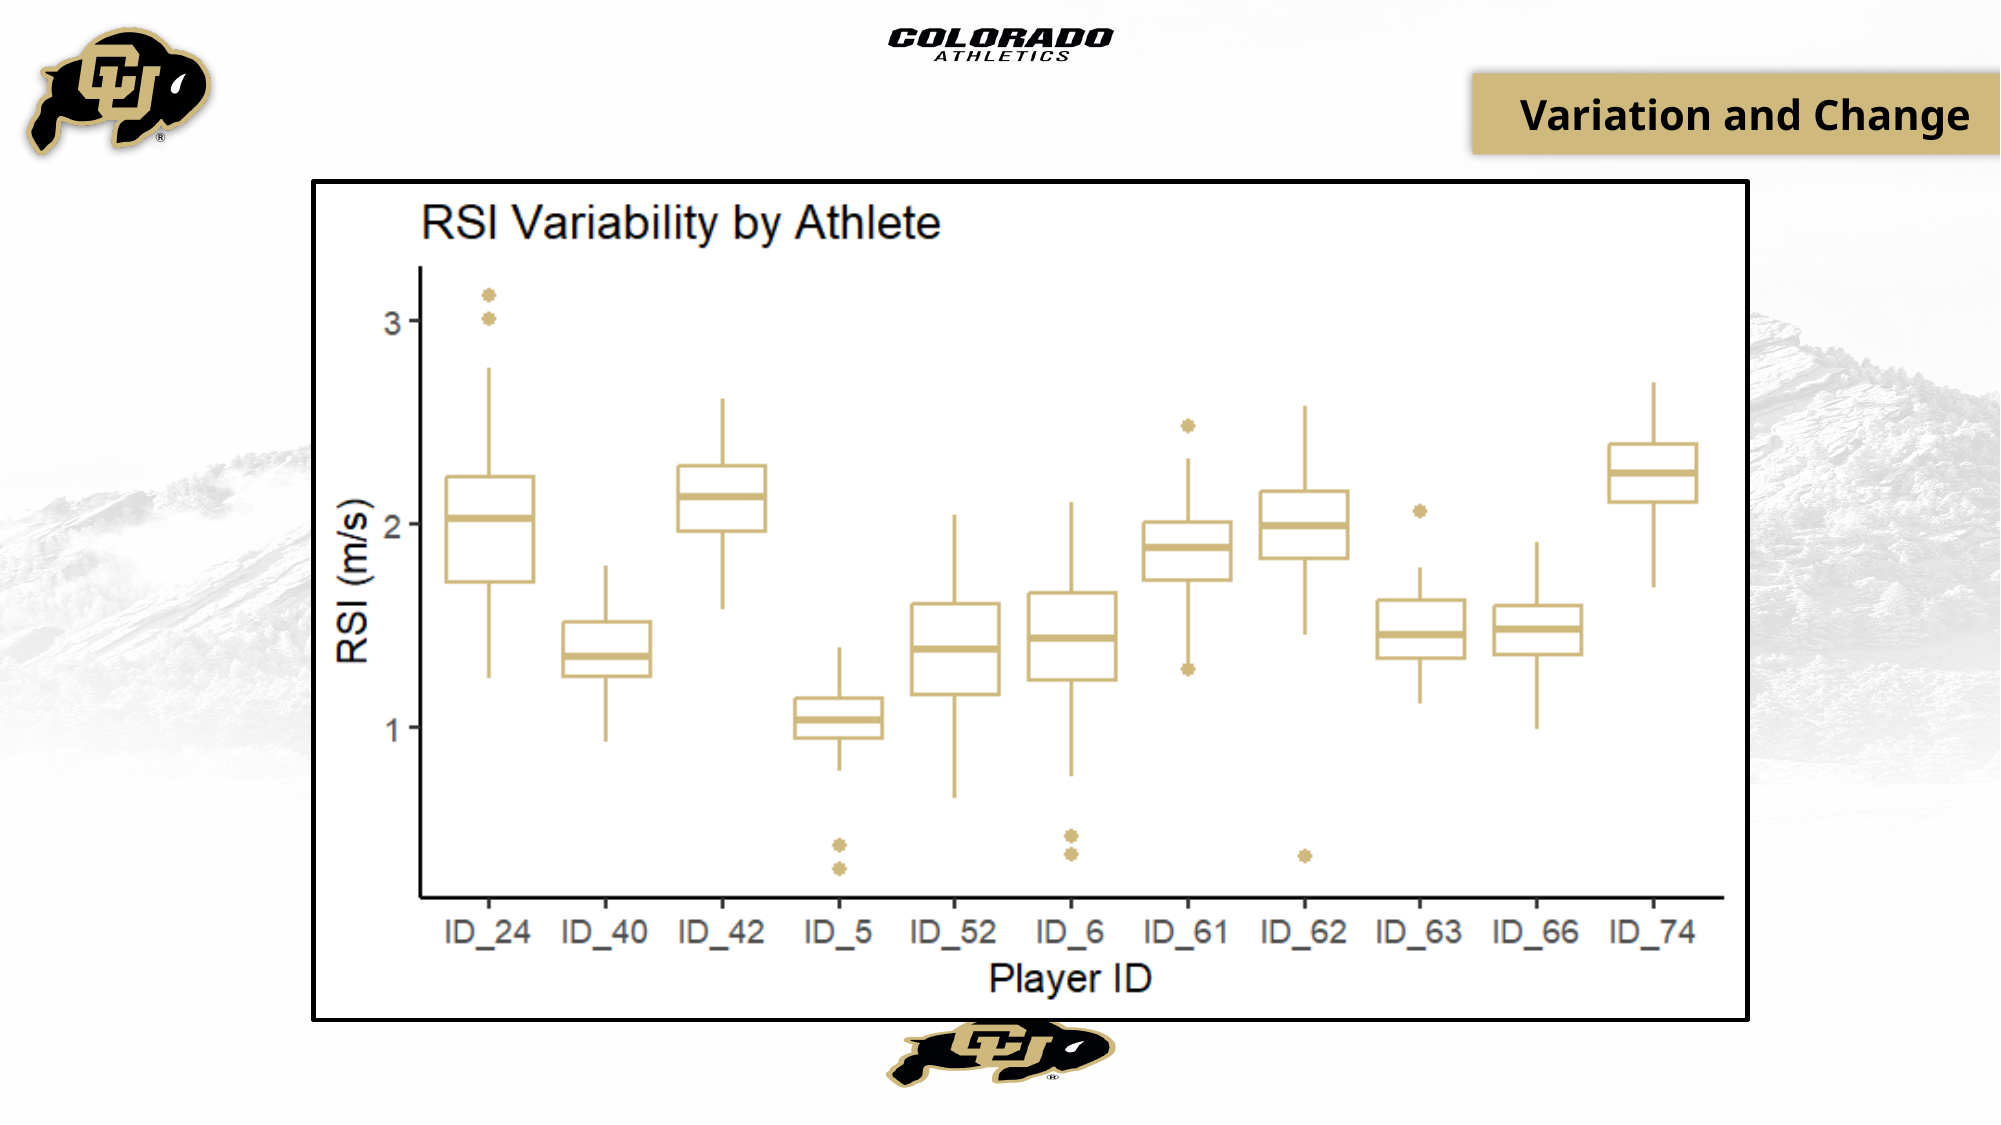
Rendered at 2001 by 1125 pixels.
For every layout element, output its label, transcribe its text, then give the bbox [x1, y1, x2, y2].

picture [0, 0, 2001, 1125]
text_box Variation and Change [1472, 73, 2000, 155]
text_box [526, 89, 2000, 164]
